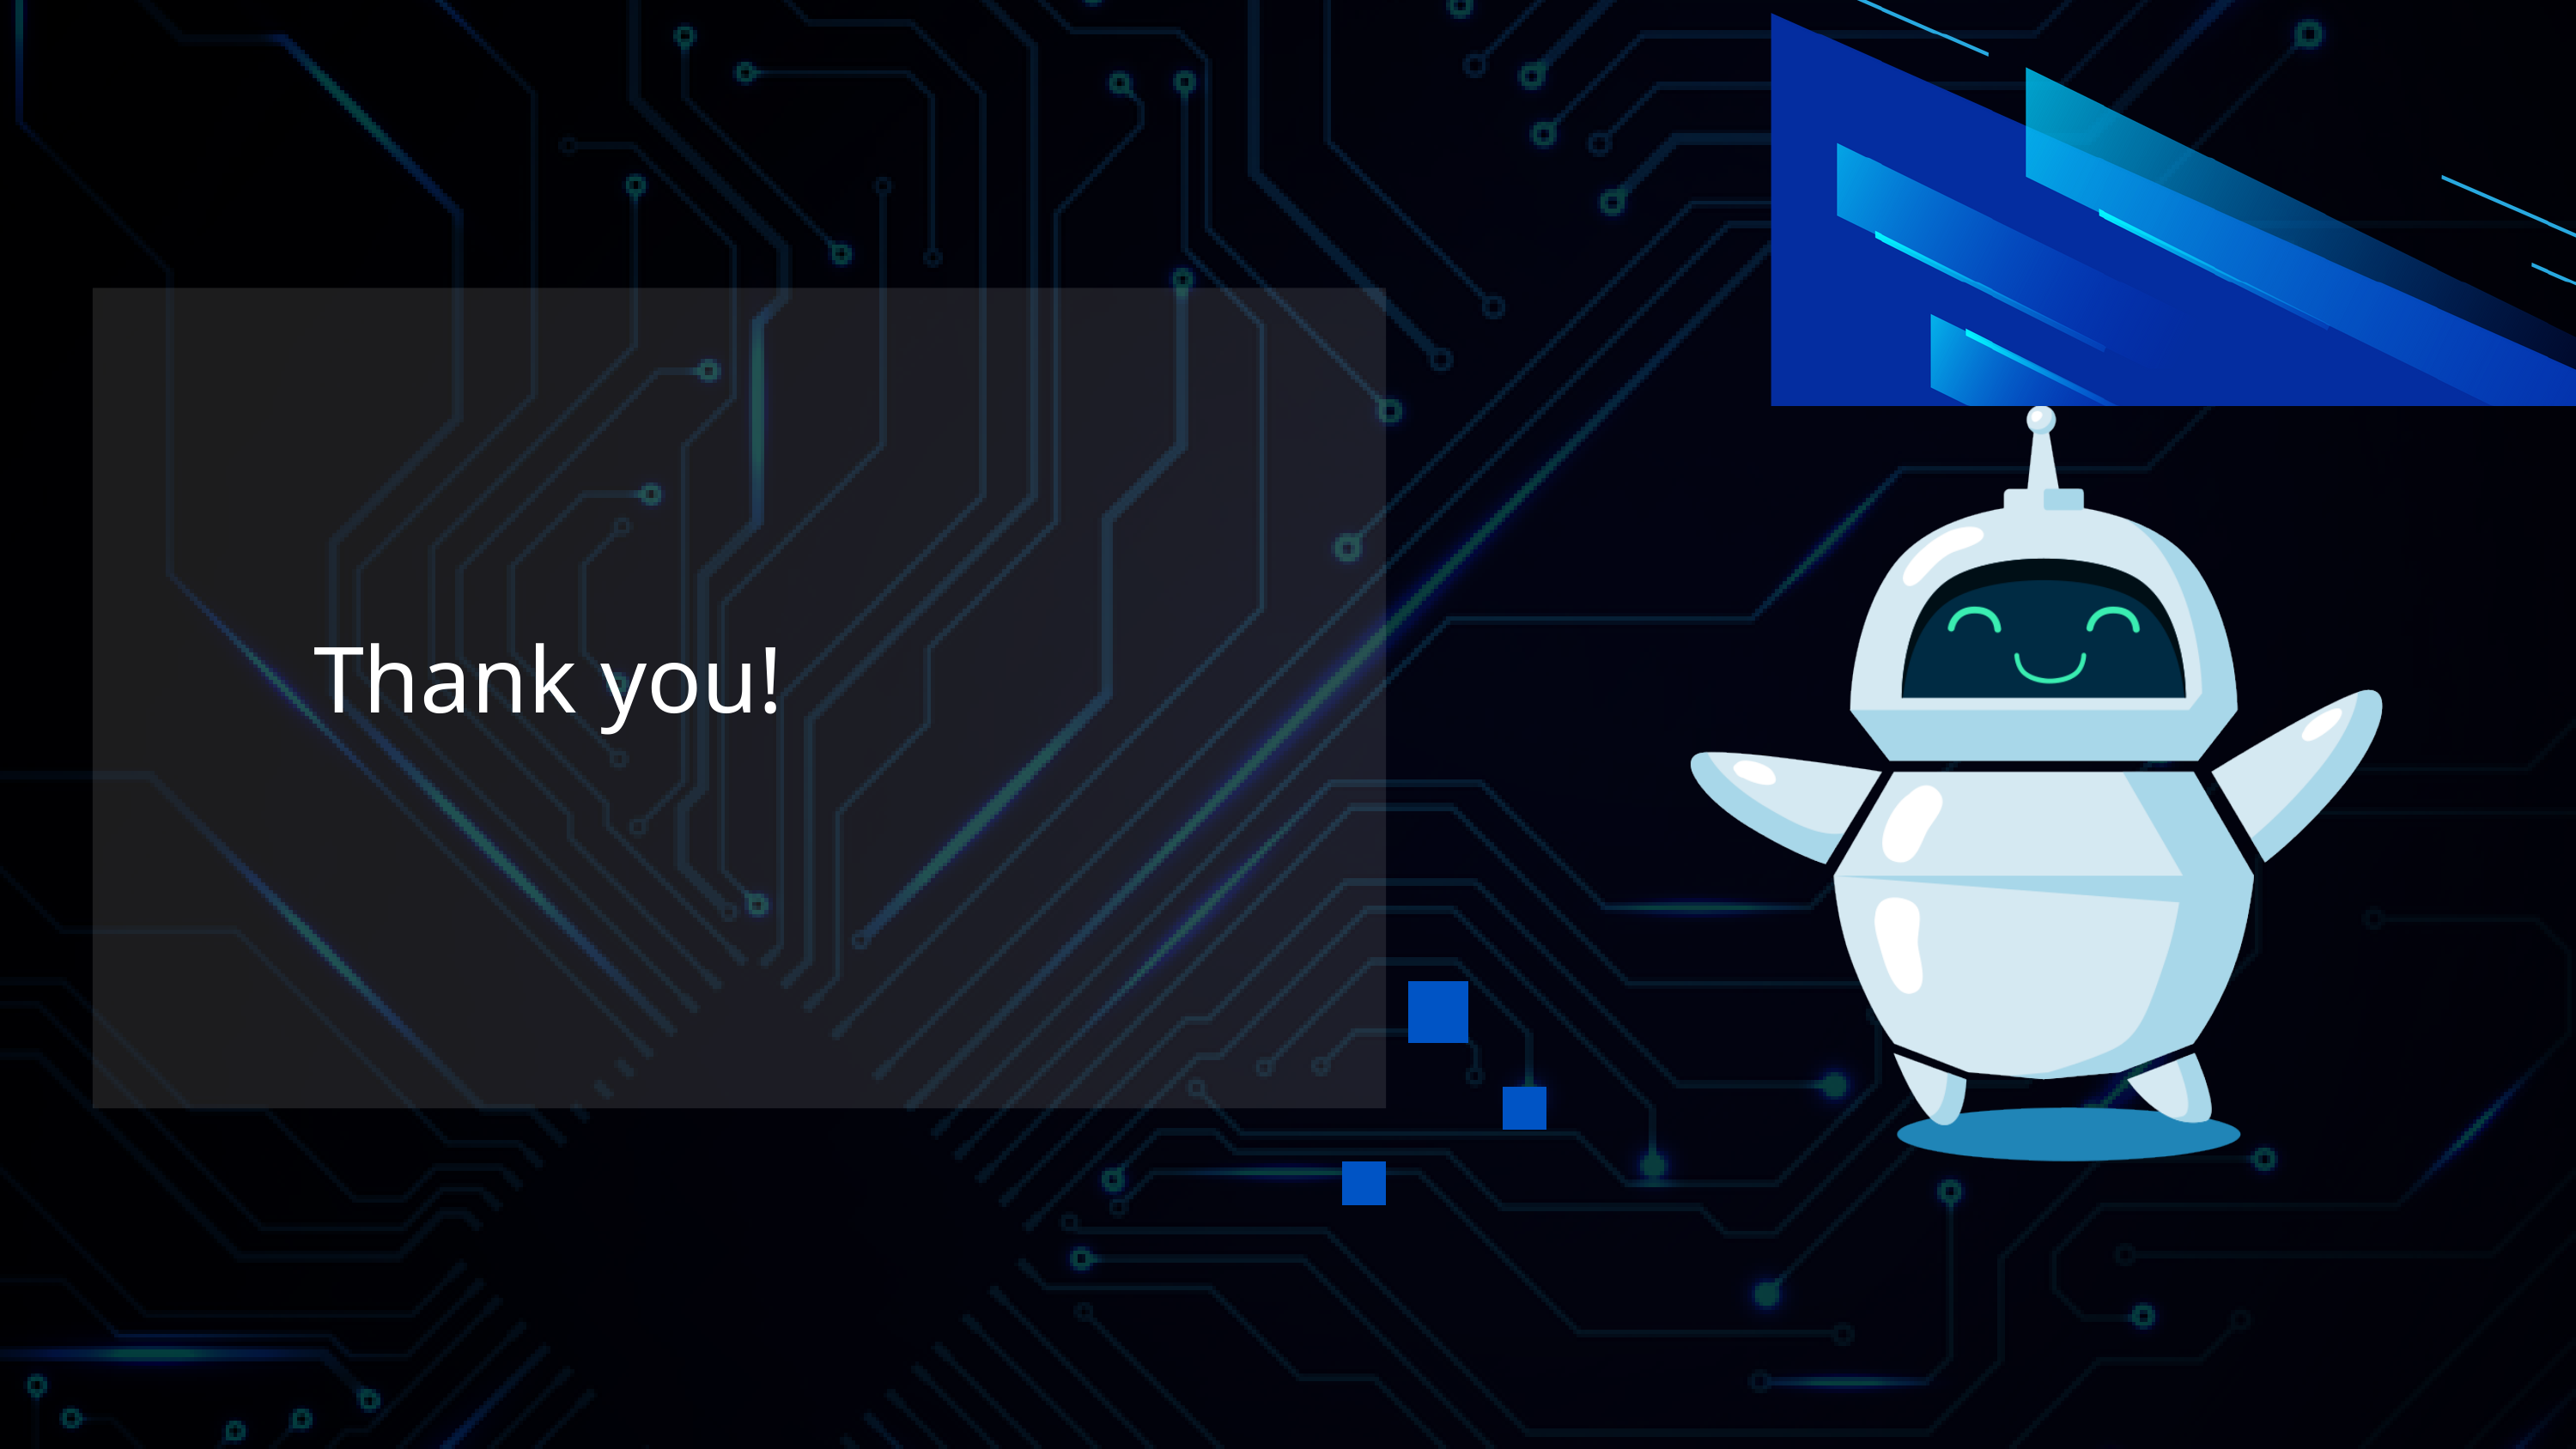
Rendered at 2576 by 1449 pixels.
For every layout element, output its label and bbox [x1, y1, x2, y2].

text_box [1341, 1161, 1387, 1205]
text_box [1678, 406, 2394, 1162]
text_box [1407, 980, 1469, 1044]
text_box [1503, 1086, 1547, 1131]
text_box [1771, 0, 2576, 407]
text_box [92, 288, 1387, 1109]
text_box [0, 0, 2576, 1449]
